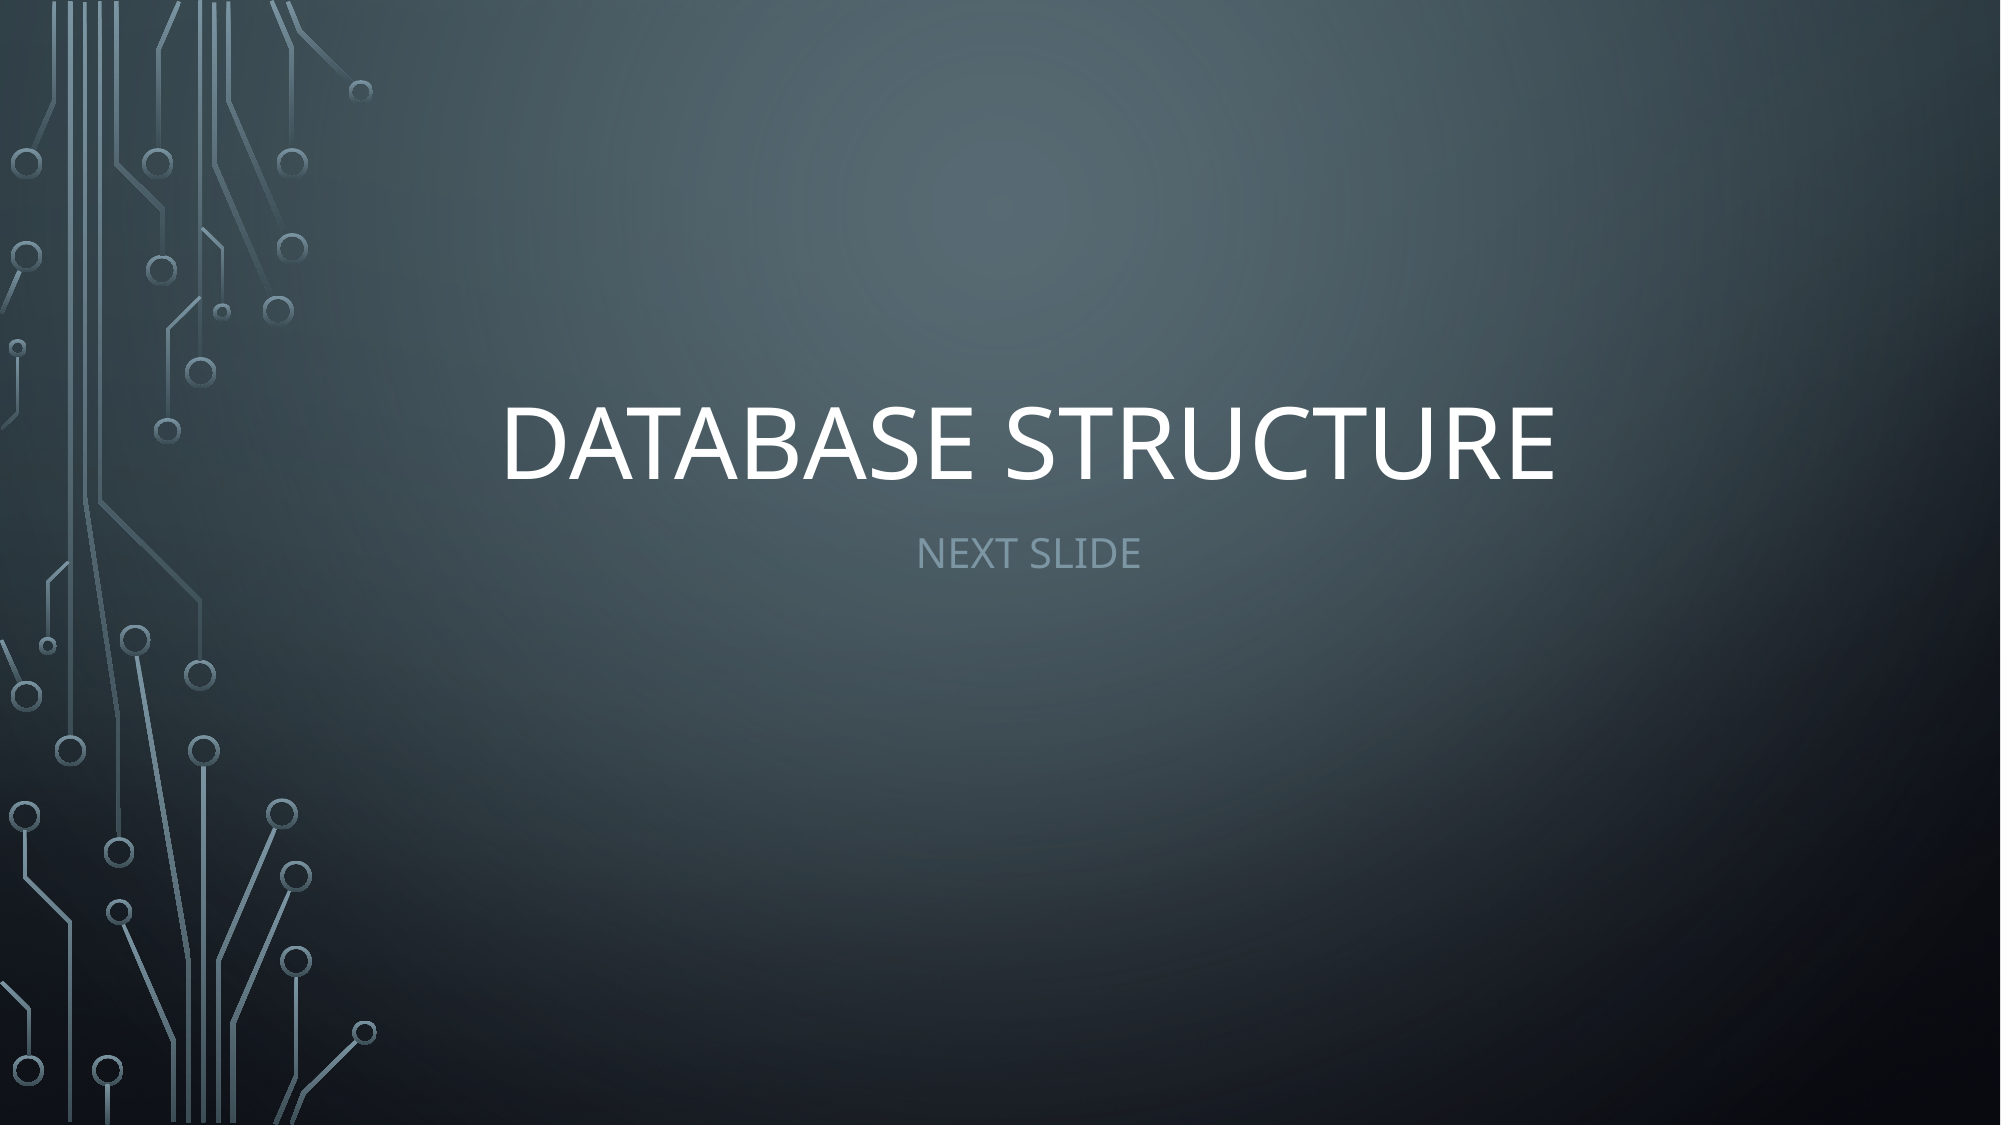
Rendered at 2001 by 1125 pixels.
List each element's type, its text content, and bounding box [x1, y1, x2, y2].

title Database structure [307, 184, 1750, 509]
subtitle Next slide [307, 509, 1750, 863]
